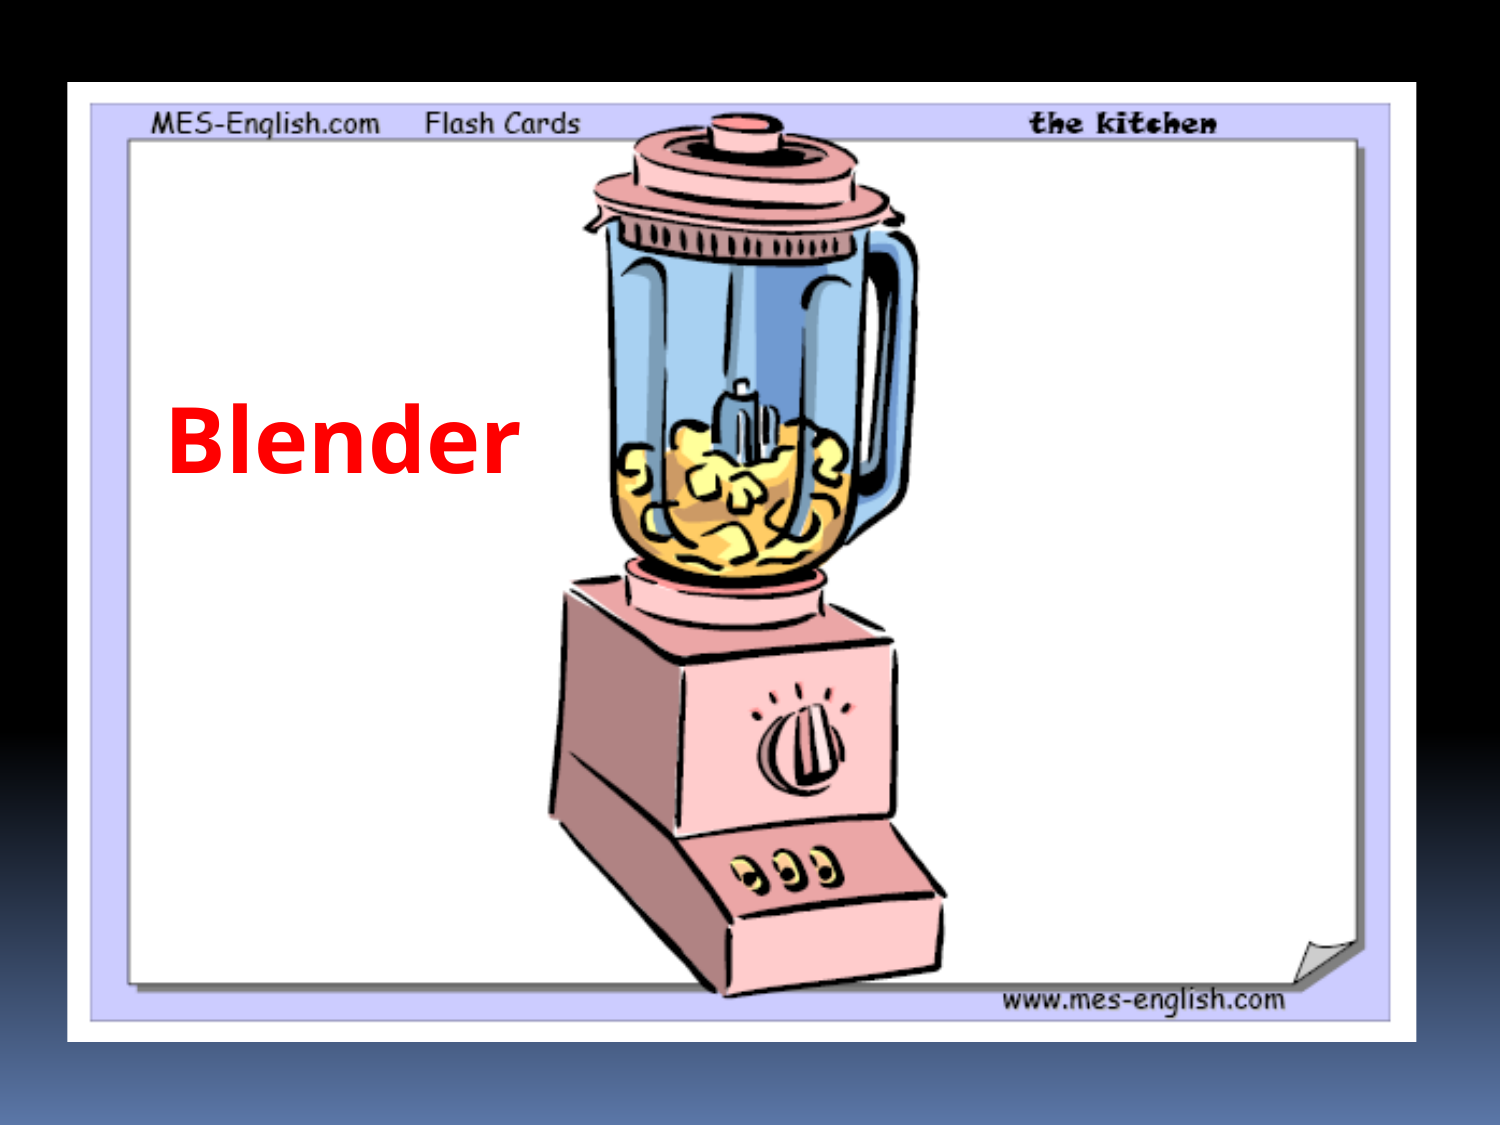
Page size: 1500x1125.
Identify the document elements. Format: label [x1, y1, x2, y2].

picture [66, 82, 1417, 1043]
